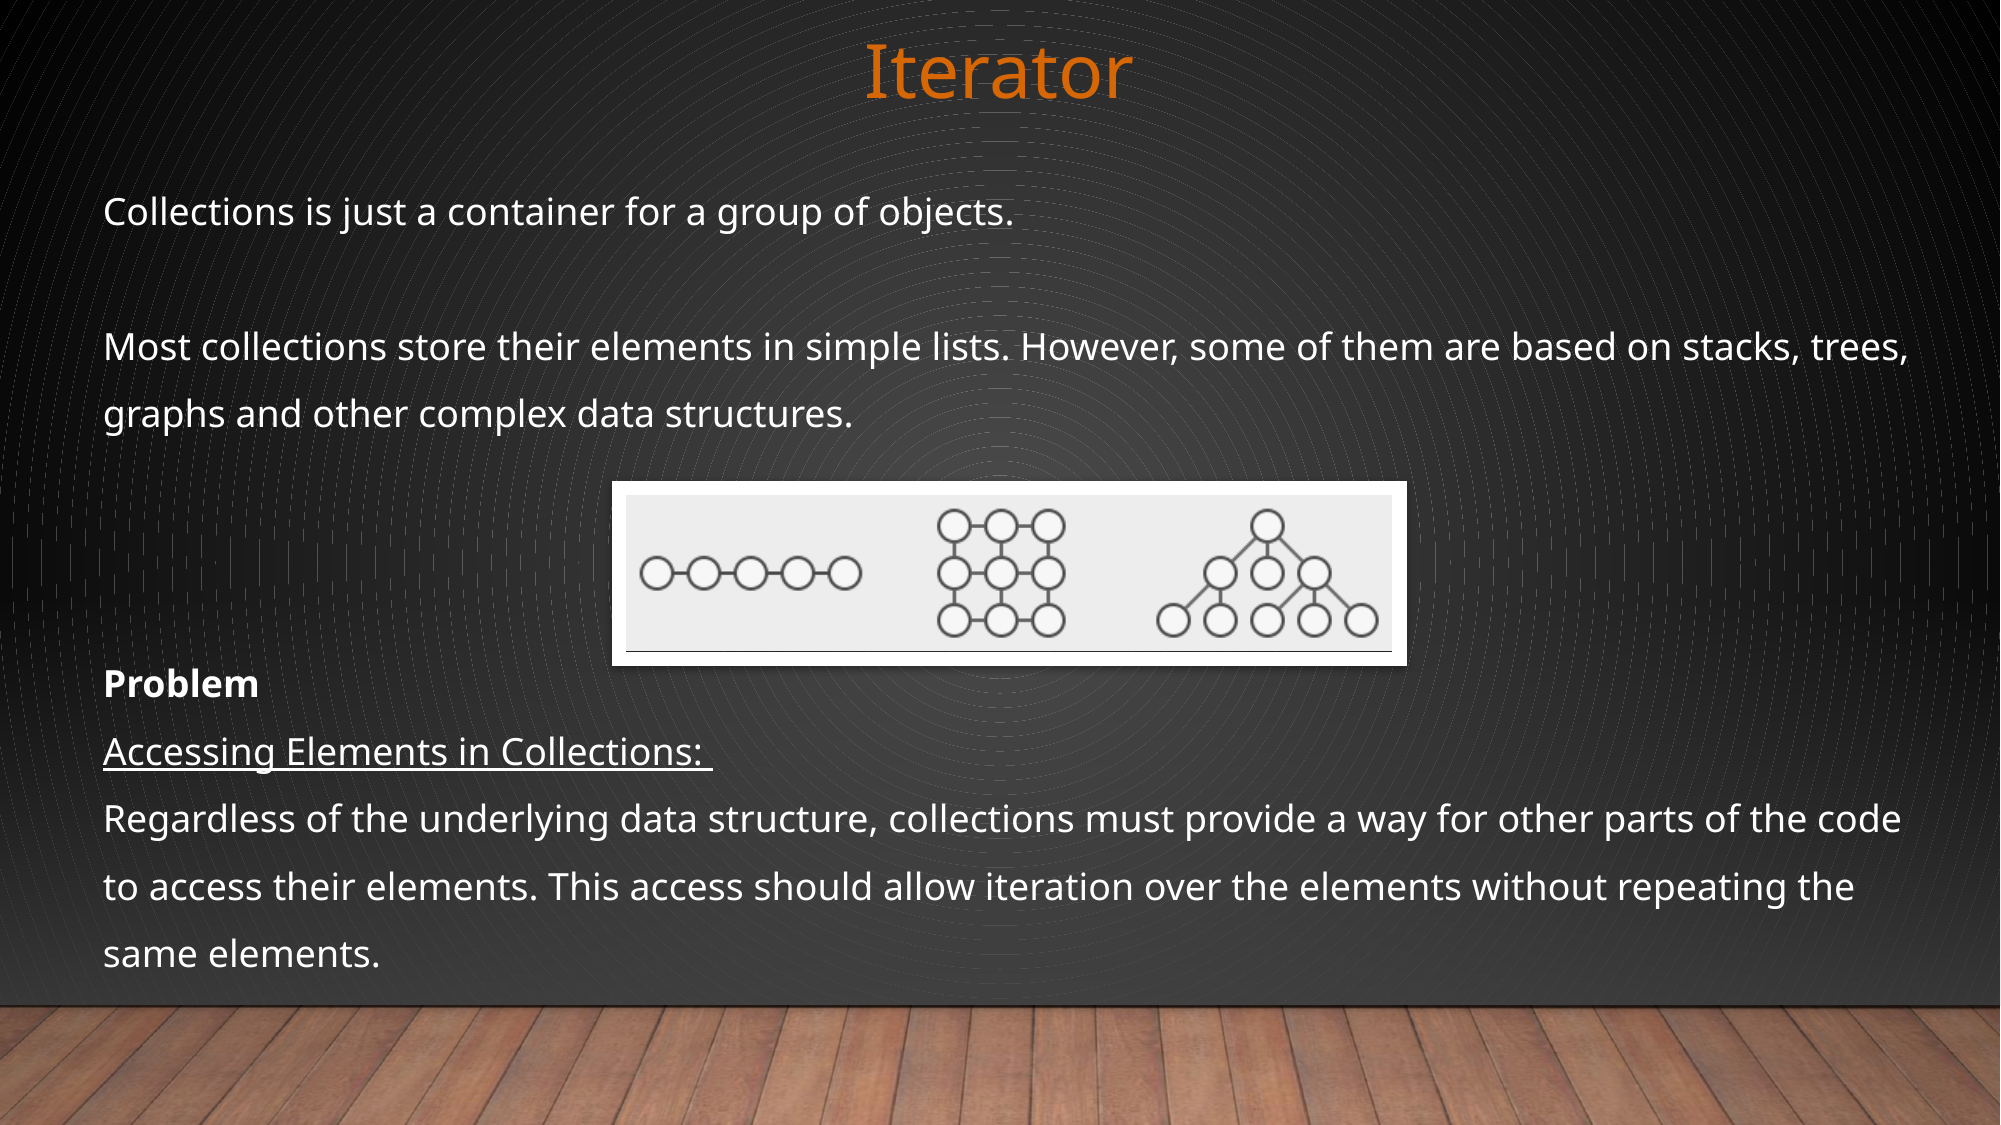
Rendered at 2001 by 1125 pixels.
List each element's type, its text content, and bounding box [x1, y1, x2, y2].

picture [626, 494, 1393, 652]
text_box Iterator [193, 21, 1807, 114]
text_box Collections is just a container for a group of objects. Most collections store their elements in simple lists. However, some of them are based on stacks, trees, graphs and other complex data structures. Problem Accessing Elements in Collections: Regardless of the underlying data structure, collections must provide a way for other parts of the code to access their elements. This access should allow iteration over the elements without repeating the same elements. [102, 163, 1916, 976]
picture [0, 1005, 2000, 1125]
